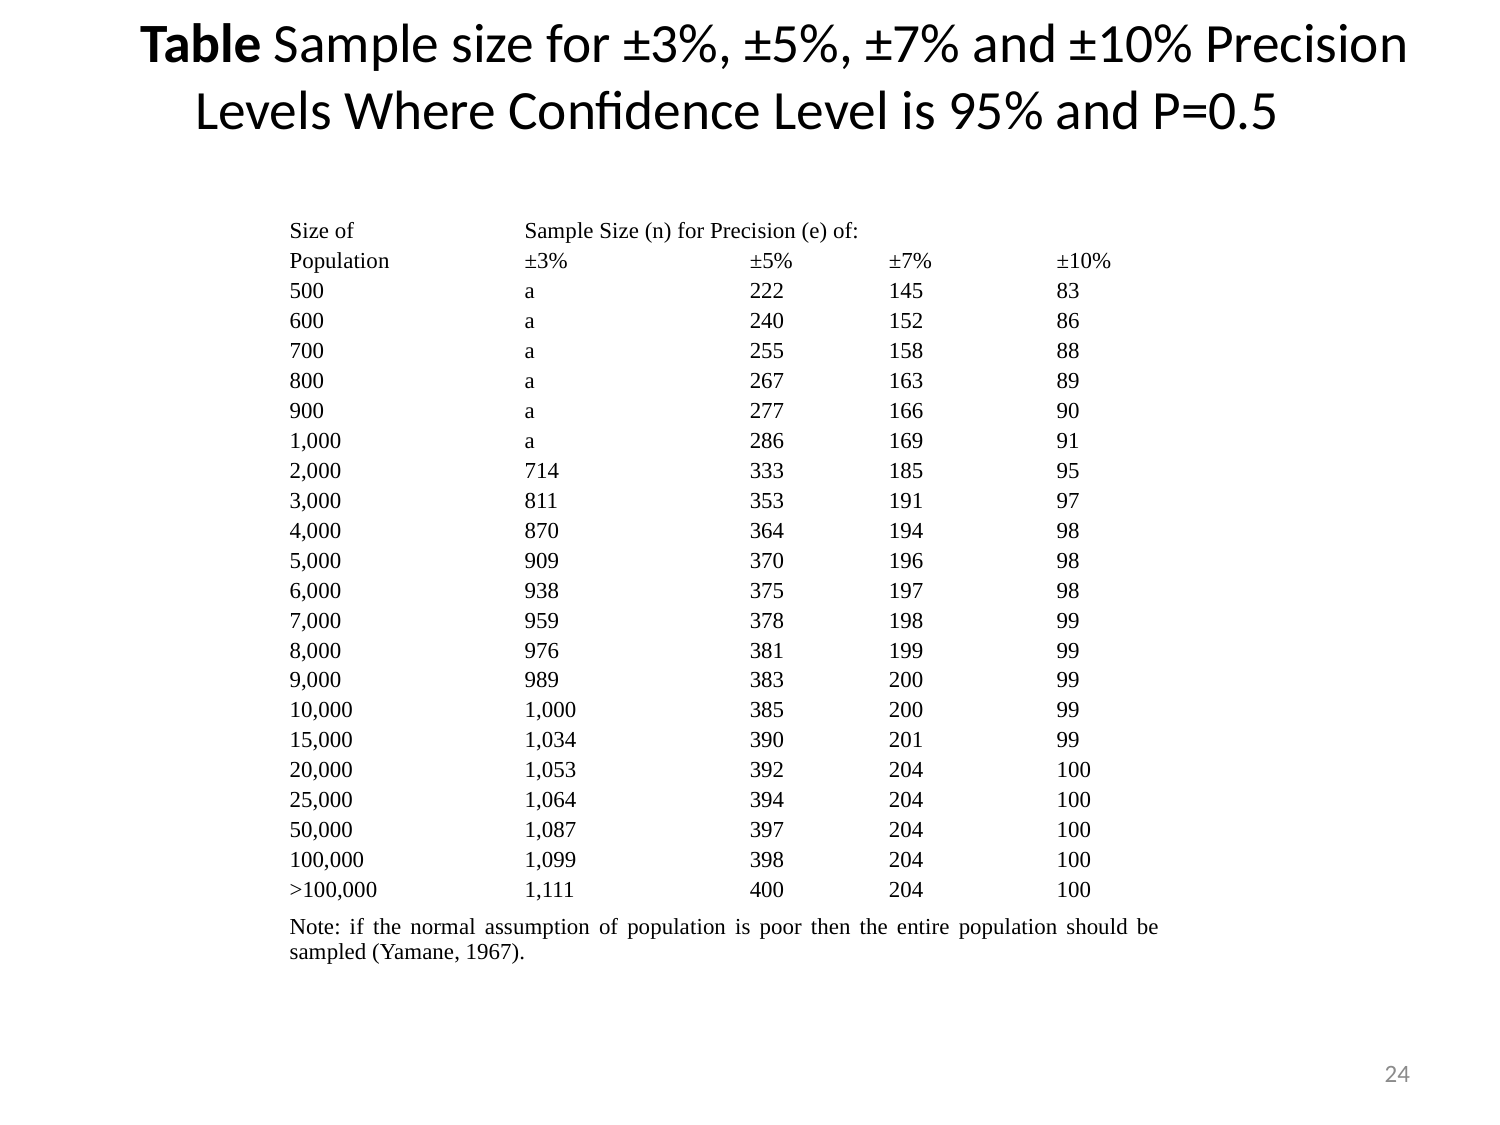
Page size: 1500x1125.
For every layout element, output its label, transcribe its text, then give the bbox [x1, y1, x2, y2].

table_cell 353 [748, 486, 887, 516]
table_cell 222 [748, 276, 887, 306]
table_cell 86 [1054, 306, 1162, 336]
table_cell 98 [1054, 545, 1162, 575]
table_cell 1,111 [522, 875, 748, 905]
table_cell 277 [748, 396, 887, 426]
table_cell ±7% [887, 246, 1054, 276]
table_cell 100 [1054, 815, 1162, 845]
table_cell 185 [887, 456, 1054, 486]
table_cell 204 [887, 845, 1054, 875]
table_cell 20,000 [287, 755, 522, 785]
table_cell 100 [1054, 845, 1162, 875]
table_cell 7,000 [287, 605, 522, 635]
table_cell 255 [748, 336, 887, 366]
table_cell 201 [887, 725, 1054, 755]
table_cell ±10% [1054, 246, 1162, 276]
table_cell 99 [1054, 695, 1162, 725]
table_cell 240 [748, 306, 887, 336]
table_cell 98 [1054, 516, 1162, 545]
table_cell a [522, 336, 748, 366]
table_cell 909 [522, 545, 748, 575]
table_cell Population [287, 246, 522, 276]
table_cell 800 [287, 366, 522, 396]
table_cell 99 [1054, 635, 1162, 665]
table_cell ±3% [522, 246, 748, 276]
table_cell 811 [522, 486, 748, 516]
table_cell 95 [1054, 456, 1162, 486]
table_cell a [522, 426, 748, 456]
table_cell 152 [887, 306, 1054, 336]
table_cell 400 [748, 875, 887, 905]
table_cell 197 [887, 575, 1054, 605]
table_cell Note: if the normal assumption of population is poor then the entire population should be sampled (Yamane, 1967). [287, 905, 1162, 974]
table_cell 99 [1054, 665, 1162, 695]
table_cell 383 [748, 665, 887, 695]
table_cell 4,000 [287, 516, 522, 545]
table_cell ±5% [748, 246, 887, 276]
table_header Sample Size (n) for Precision (e) of: [522, 216, 1162, 246]
table_cell 191 [887, 486, 1054, 516]
table_cell 714 [522, 456, 748, 486]
table_cell 1,064 [522, 785, 748, 815]
table_cell 99 [1054, 725, 1162, 755]
table_cell 394 [748, 785, 887, 815]
table_cell 194 [887, 516, 1054, 545]
table_cell 163 [887, 366, 1054, 396]
table_cell 390 [748, 725, 887, 755]
table_cell 100,000 [287, 845, 522, 875]
table_cell 89 [1054, 366, 1162, 396]
table_cell 83 [1054, 276, 1162, 306]
table_cell 6,000 [287, 575, 522, 605]
table_cell 500 [287, 276, 522, 306]
table_cell 900 [287, 396, 522, 426]
table_cell 158 [887, 336, 1054, 366]
table_cell 959 [522, 605, 748, 635]
table_cell 378 [748, 605, 887, 635]
table_cell 1,099 [522, 845, 748, 875]
table_cell 333 [748, 456, 887, 486]
table_cell 196 [887, 545, 1054, 575]
table_cell 10,000 [287, 695, 522, 725]
list Table Sample size for ±3%, ±5%, ±7% and ±10% Precision Levels Where Confidence Level is 95% and P=0.5 [125, 0, 1475, 150]
table_cell 15,000 [287, 725, 522, 755]
slide_number 24 [1074, 1042, 1425, 1103]
table_cell 700 [287, 336, 522, 366]
table_cell 385 [748, 695, 887, 725]
table_cell 98 [1054, 575, 1162, 605]
table_cell >100,000 [287, 875, 522, 905]
table_cell 3,000 [287, 486, 522, 516]
table_cell 989 [522, 665, 748, 695]
table_cell 200 [887, 665, 1054, 695]
table_cell 200 [887, 695, 1054, 725]
table_cell 25,000 [287, 785, 522, 815]
table_cell 99 [1054, 605, 1162, 635]
table_cell 370 [748, 545, 887, 575]
table_cell 97 [1054, 486, 1162, 516]
table_cell 1,053 [522, 755, 748, 785]
table_cell 1,000 [522, 695, 748, 725]
table_cell a [522, 276, 748, 306]
table_cell 91 [1054, 426, 1162, 456]
table_cell 100 [1054, 755, 1162, 785]
table_cell 2,000 [287, 456, 522, 486]
table_cell a [522, 396, 748, 426]
table_cell 204 [887, 875, 1054, 905]
table_cell 1,087 [522, 815, 748, 845]
table_cell 169 [887, 426, 1054, 456]
table_cell 204 [887, 755, 1054, 785]
table_header Size of [287, 216, 522, 246]
table_cell 90 [1054, 396, 1162, 426]
table_cell 199 [887, 635, 1054, 665]
table_cell 938 [522, 575, 748, 605]
table_cell 5,000 [287, 545, 522, 575]
table_cell 100 [1054, 875, 1162, 905]
table_cell a [522, 366, 748, 396]
table_cell a [522, 306, 748, 336]
table_cell 976 [522, 635, 748, 665]
table_cell 375 [748, 575, 887, 605]
table_cell 397 [748, 815, 887, 845]
table_cell 204 [887, 815, 1054, 845]
table_cell 267 [748, 366, 887, 396]
table_cell 600 [287, 306, 522, 336]
table_cell 9,000 [287, 665, 522, 695]
table_cell 1,000 [287, 426, 522, 456]
table_cell 870 [522, 516, 748, 545]
table_cell 8,000 [287, 635, 522, 665]
table_cell 145 [887, 276, 1054, 306]
table_cell 364 [748, 516, 887, 545]
table_cell 88 [1054, 336, 1162, 366]
table_cell 50,000 [287, 815, 522, 845]
table_cell 398 [748, 845, 887, 875]
table_cell 1,034 [522, 725, 748, 755]
table_cell 198 [887, 605, 1054, 635]
table_cell 166 [887, 396, 1054, 426]
table_cell 381 [748, 635, 887, 665]
table_cell 100 [1054, 785, 1162, 815]
table_cell 204 [887, 785, 1054, 815]
table_cell 286 [748, 426, 887, 456]
table_cell 392 [748, 755, 887, 785]
